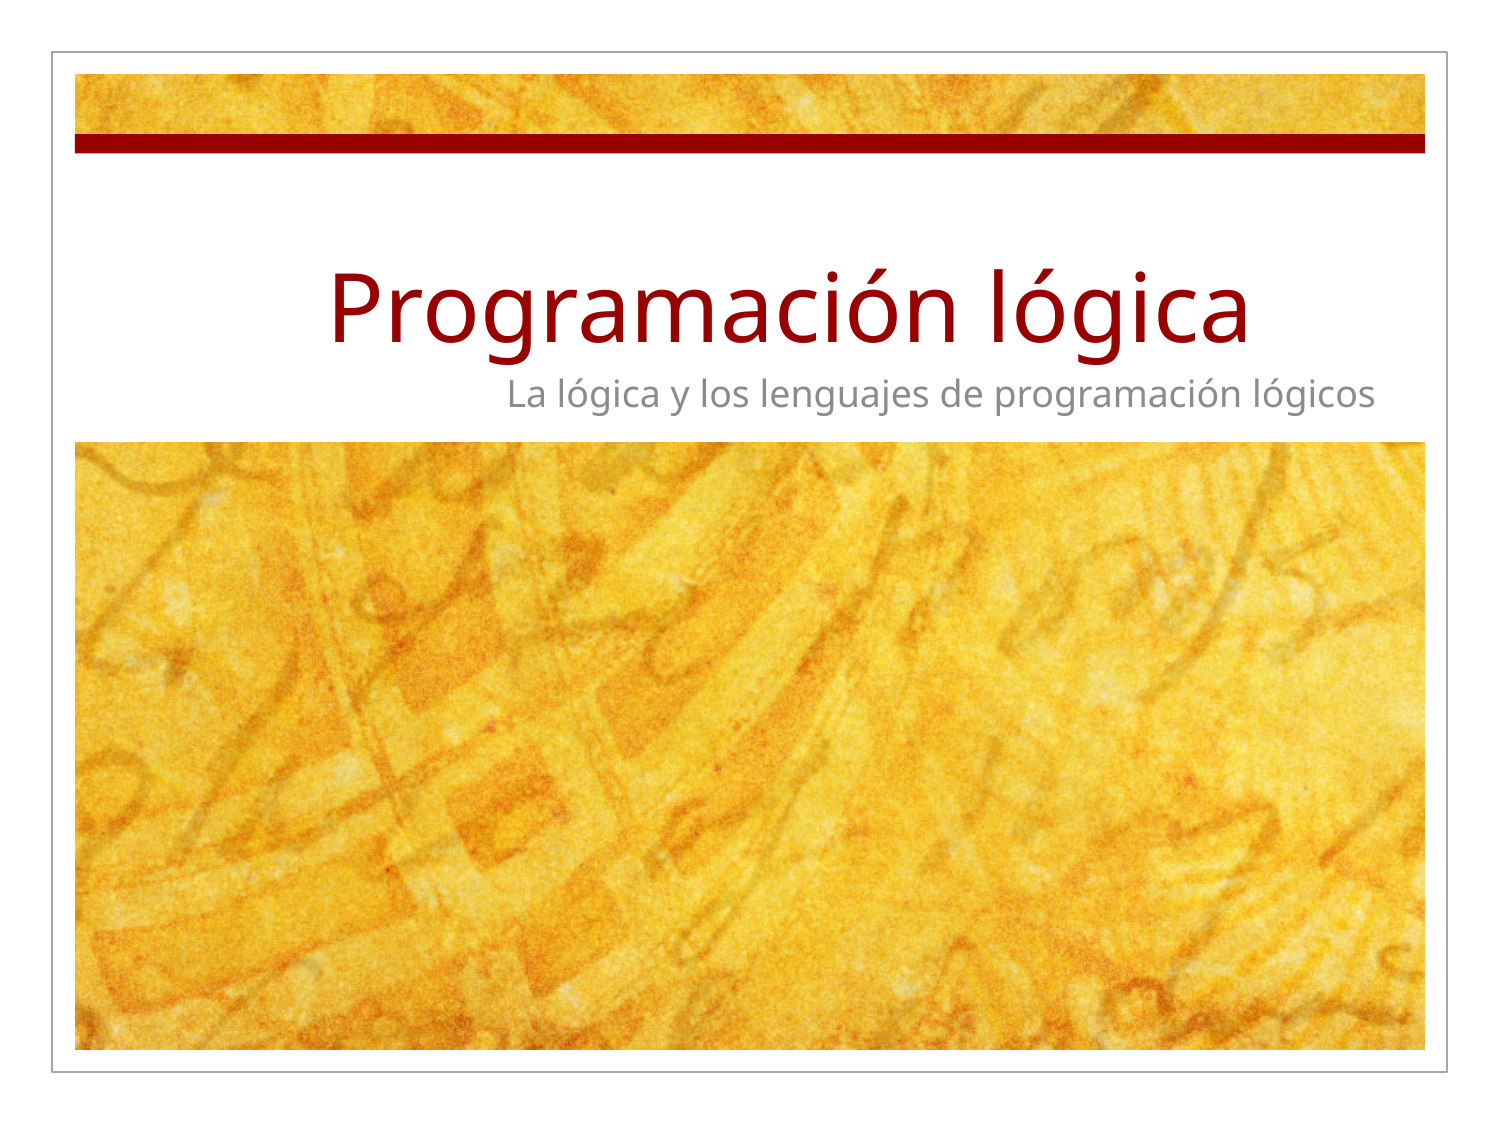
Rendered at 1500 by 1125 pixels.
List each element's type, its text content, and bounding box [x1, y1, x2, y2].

subtitle La lógica y los lenguajes de programación lógicos [112, 362, 1392, 439]
picture [75, 74, 1425, 134]
title Programación lógica [112, 158, 1392, 362]
picture [75, 442, 1425, 1050]
